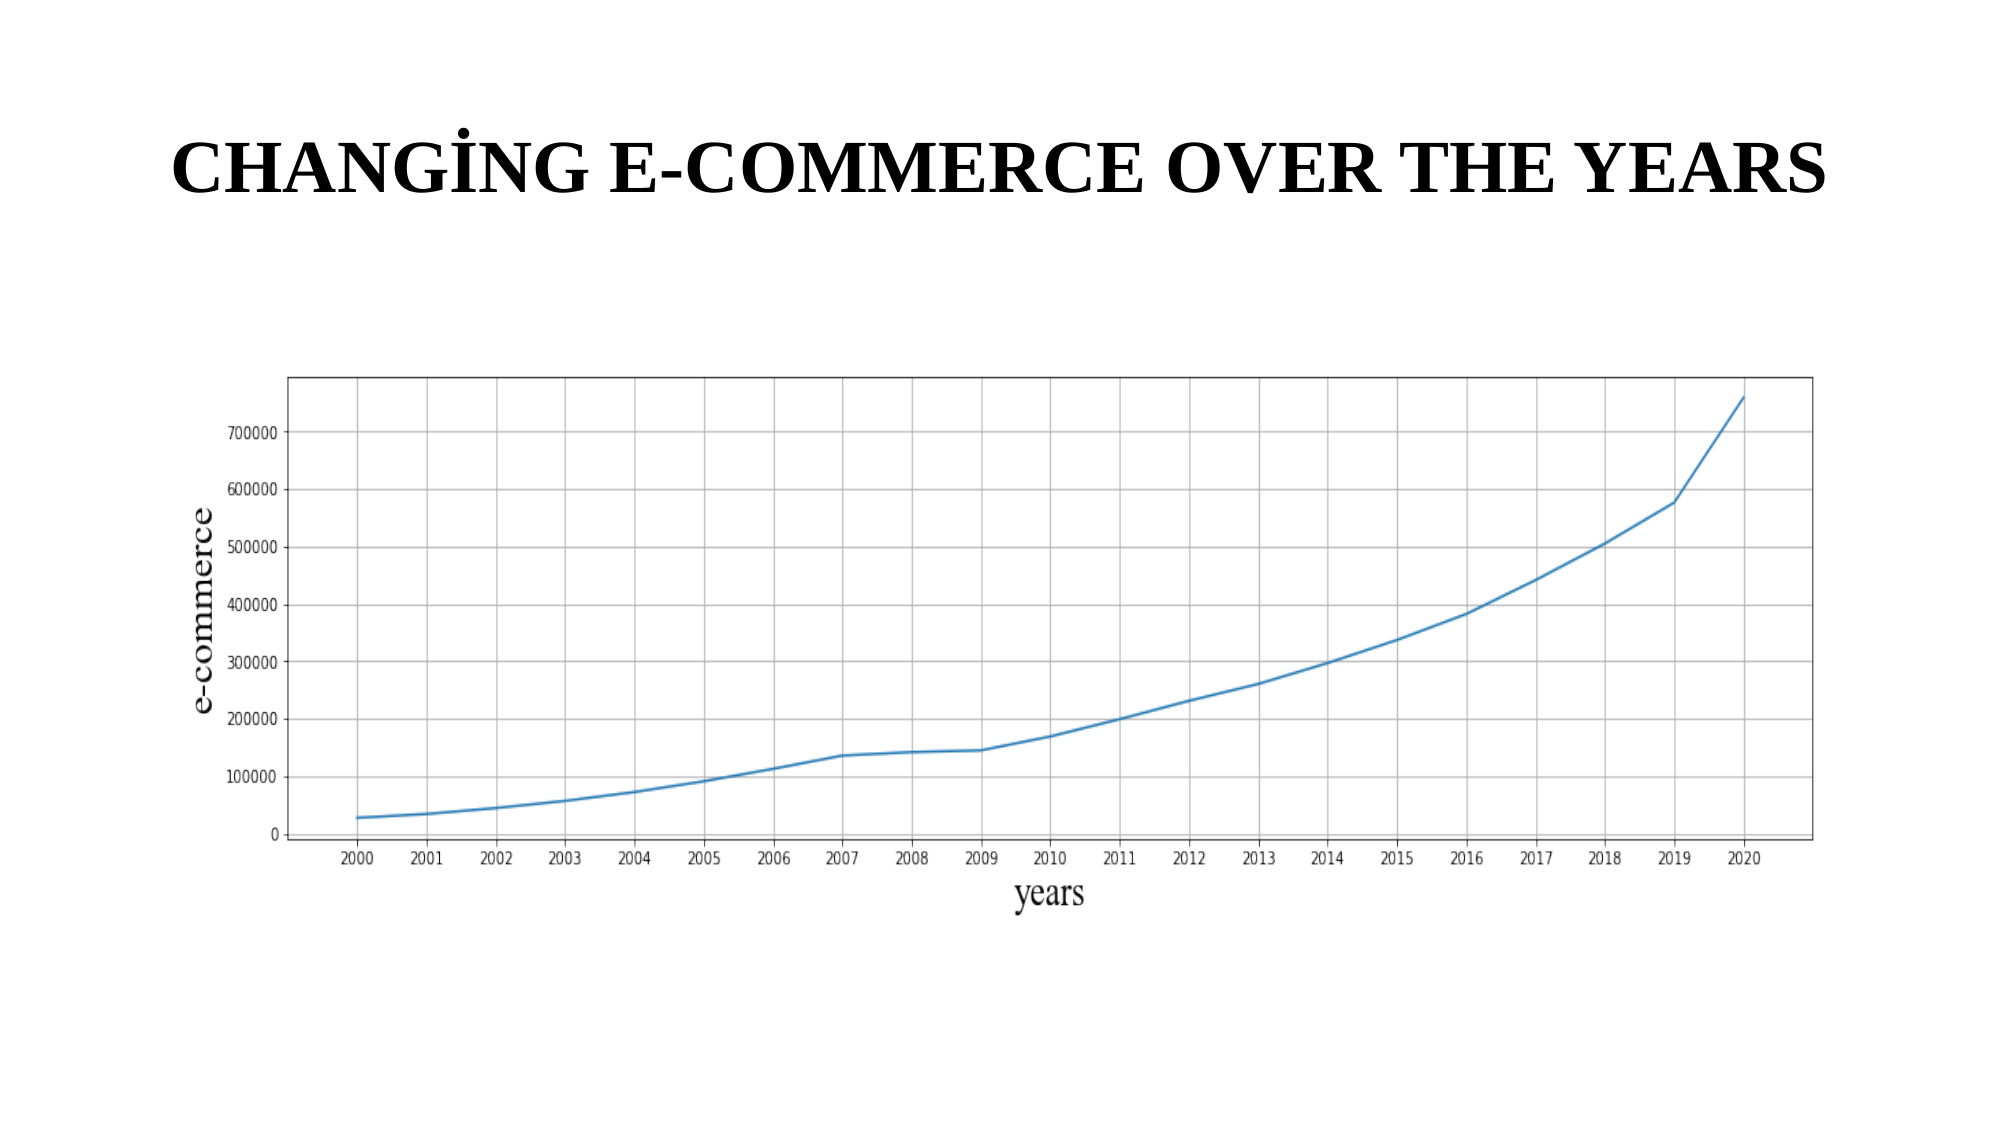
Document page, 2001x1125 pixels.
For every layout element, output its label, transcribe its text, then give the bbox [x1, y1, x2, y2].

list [178, 365, 1822, 928]
title CHANGİNG E-COMMERCE OVER THE YEARS [137, 59, 1863, 278]
